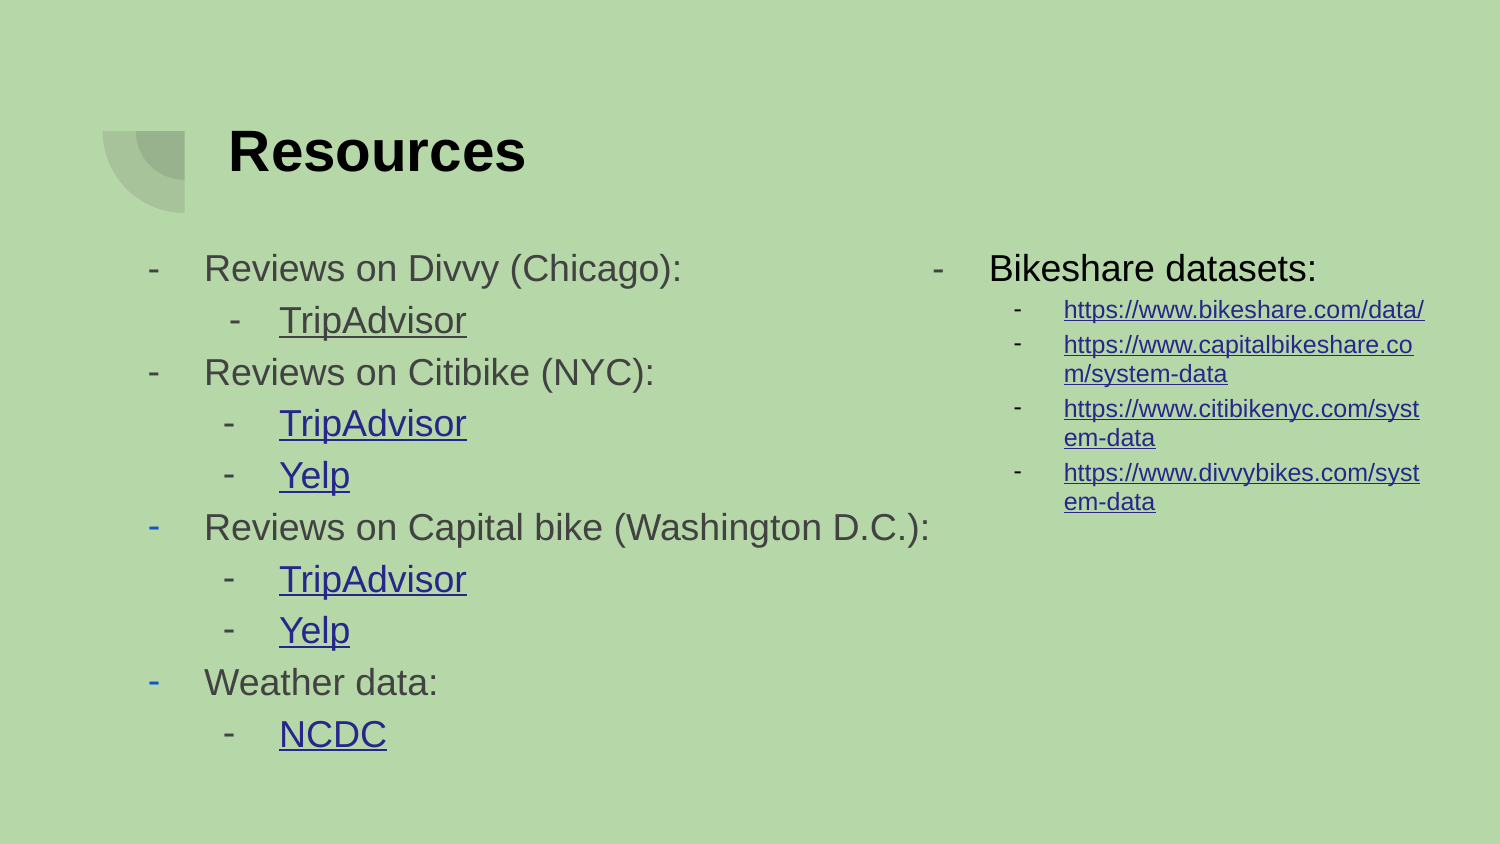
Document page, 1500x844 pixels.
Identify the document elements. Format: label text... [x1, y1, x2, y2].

list Bikeshare datasets: https://www.bikeshare.com/data/ https://www.capitalbikeshare.com/system-data https://www.citibikenyc.com/system-data https://www.divvybikes.com/system-data [898, 222, 1442, 765]
title Resources [213, 98, 1368, 222]
list Reviews on Divvy (Chicago): TripAdvisor Reviews on Citibike (NYC): TripAdvisor Yelp Reviews on Capital bike (Washington D.C.): TripAdvisor Yelp Weather data: NCDC [114, 222, 898, 765]
